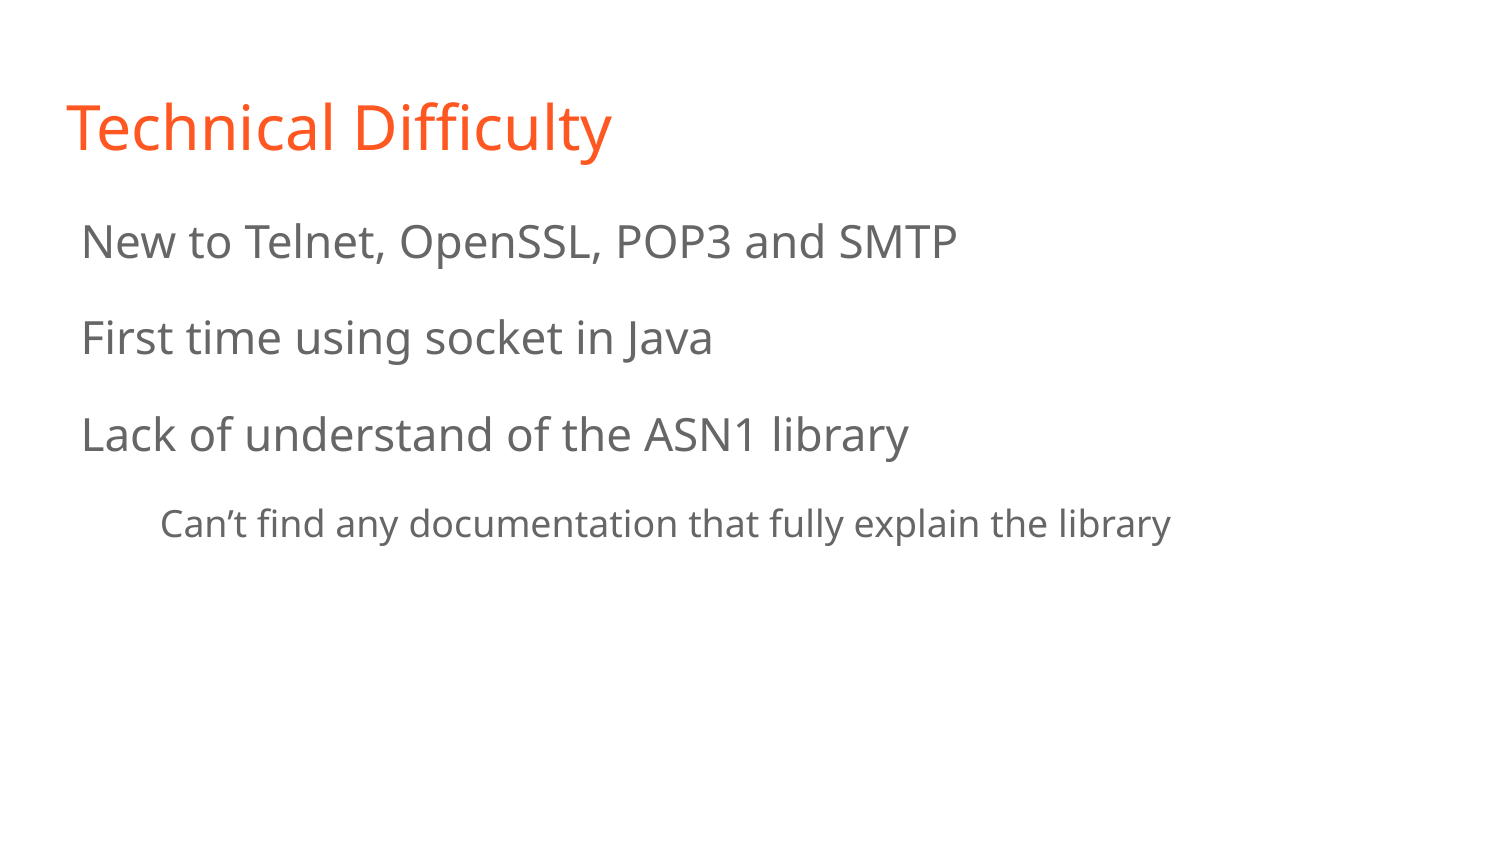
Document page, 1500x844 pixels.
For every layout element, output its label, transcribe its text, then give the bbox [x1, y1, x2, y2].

list New to Telnet, OpenSSL, POP3 and SMTP First time using socket in Java Lack of understand of the ASN1 library Can’t find any documentation that fully explain the library [51, 189, 1449, 750]
title Technical Difficulty [51, 72, 1449, 167]
